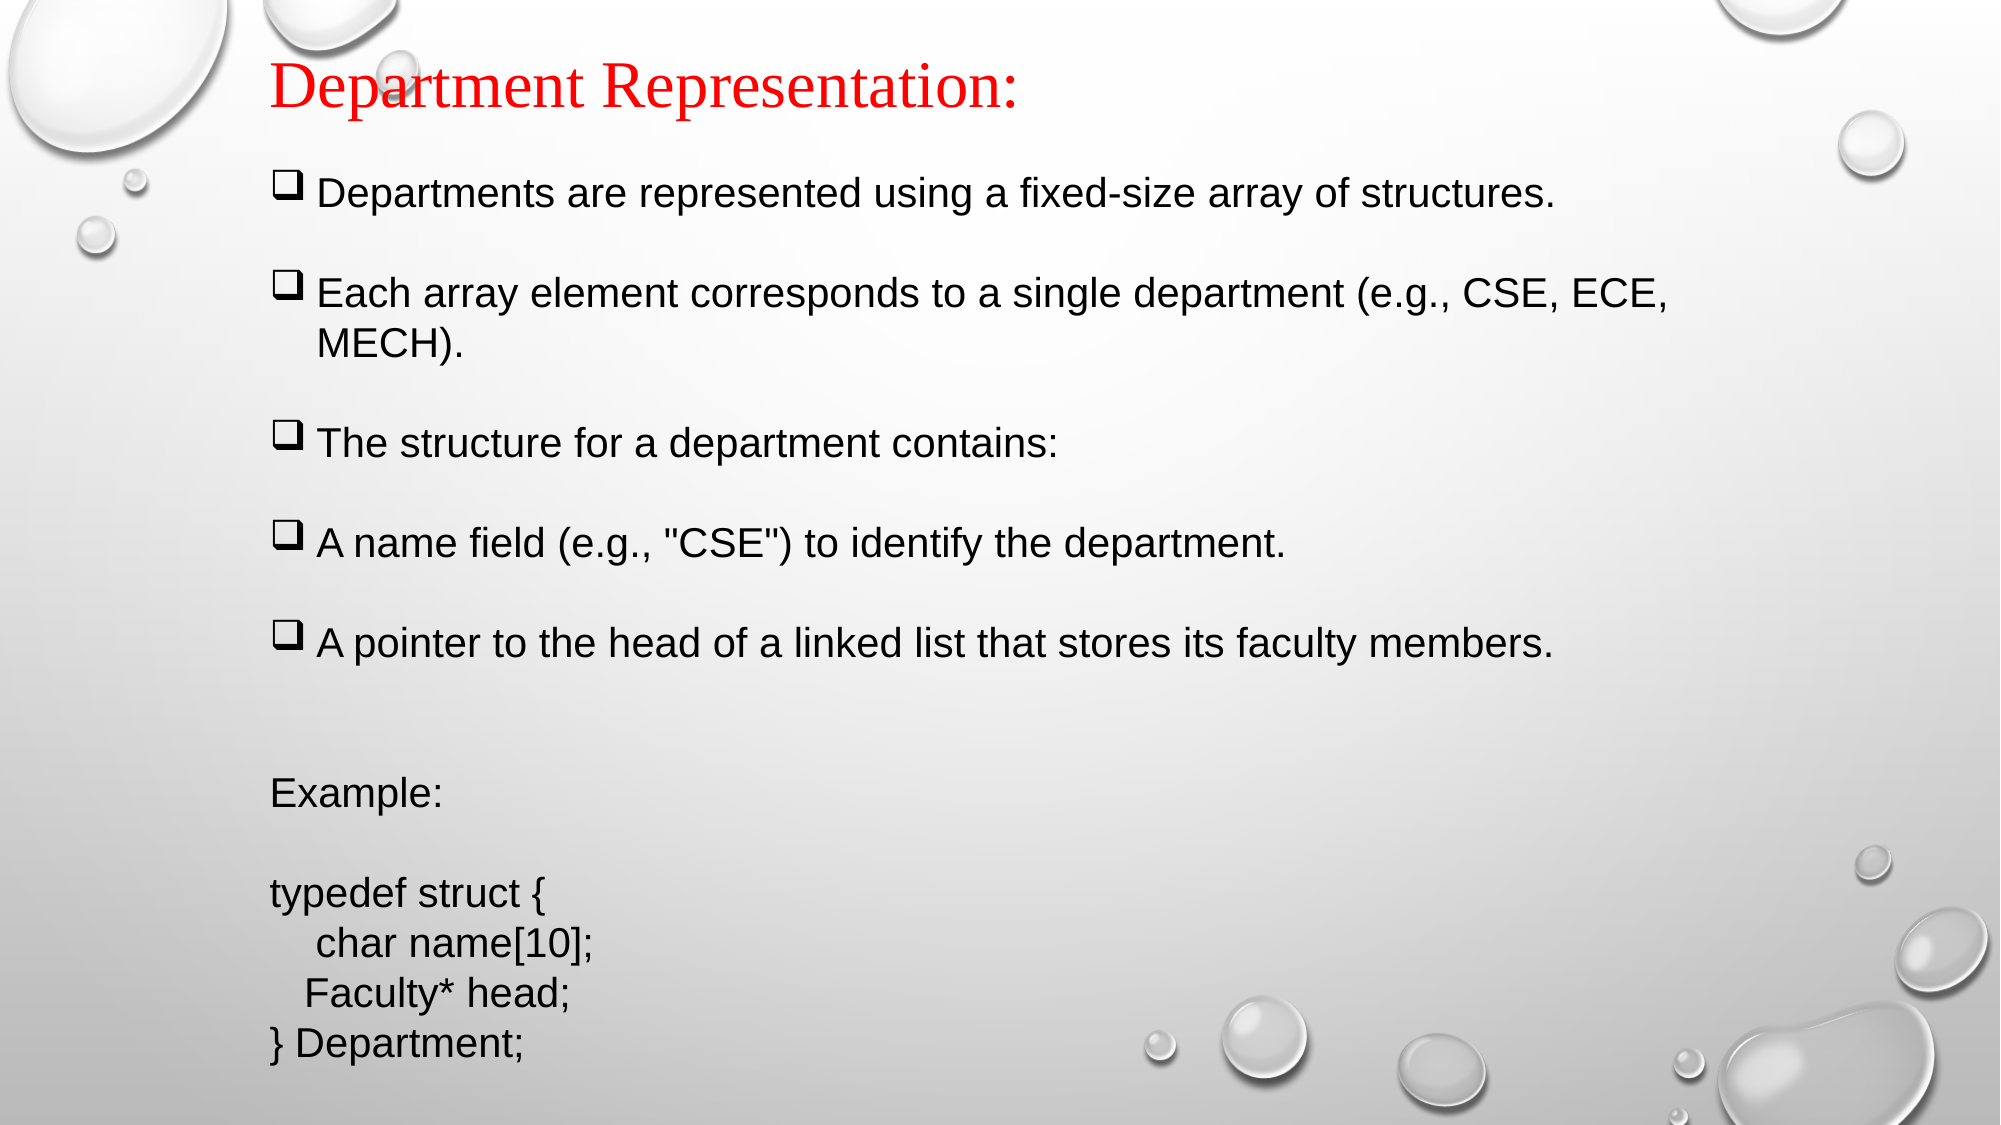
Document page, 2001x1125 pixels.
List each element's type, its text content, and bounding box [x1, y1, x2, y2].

picture [0, 0, 2000, 1125]
text_box Department Representation: Departments are represented using a fixed-size array of structures. Each array element corresponds to a single department (e.g., CSE, ECE, MECH). The structure for a department contains: A name field (e.g., "CSE") to identify the department. A pointer to the head of a linked list that stores its faculty members. Example: typedef struct { char name[10]; Faculty* head; } Department; [254, 33, 1785, 1125]
